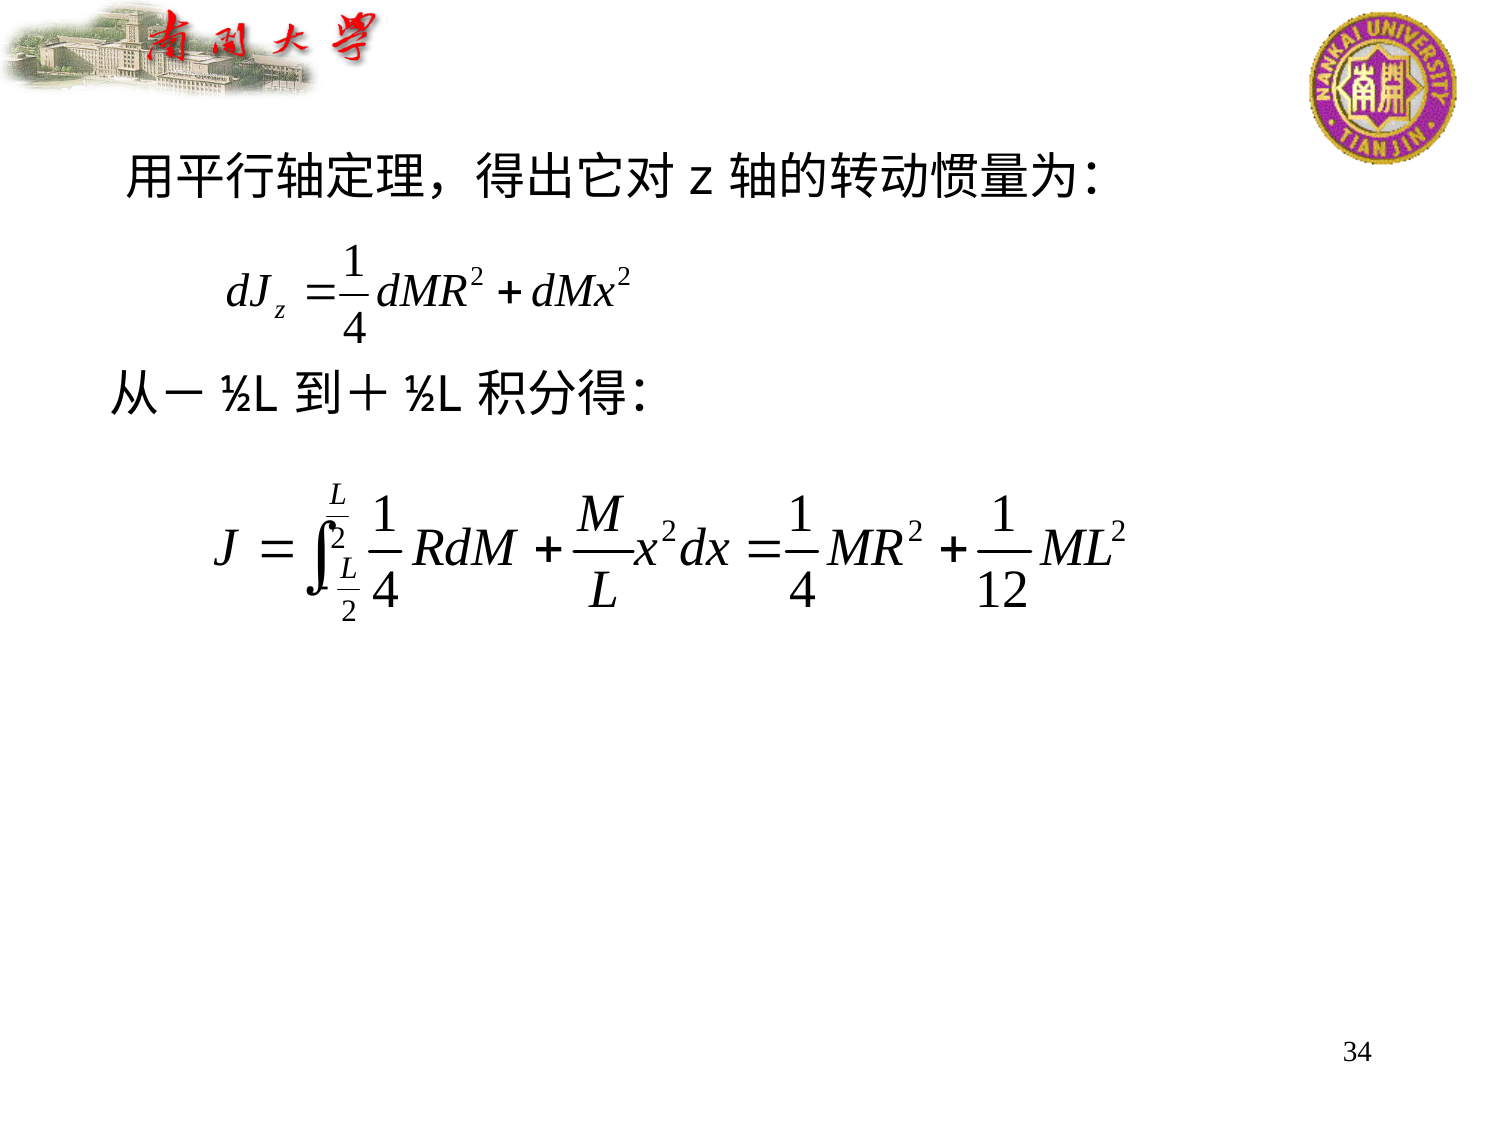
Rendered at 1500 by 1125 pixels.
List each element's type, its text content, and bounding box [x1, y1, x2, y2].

slide_number 34 [1074, 1024, 1388, 1101]
text_box 从－½L到＋½L积分得： [94, 353, 693, 429]
picture [1262, 0, 1500, 178]
picture [202, 470, 1138, 633]
text_box 用平行轴定理，得出它对z轴的转动惯量为： [110, 137, 1221, 212]
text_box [218, 231, 641, 355]
picture [0, 0, 388, 100]
